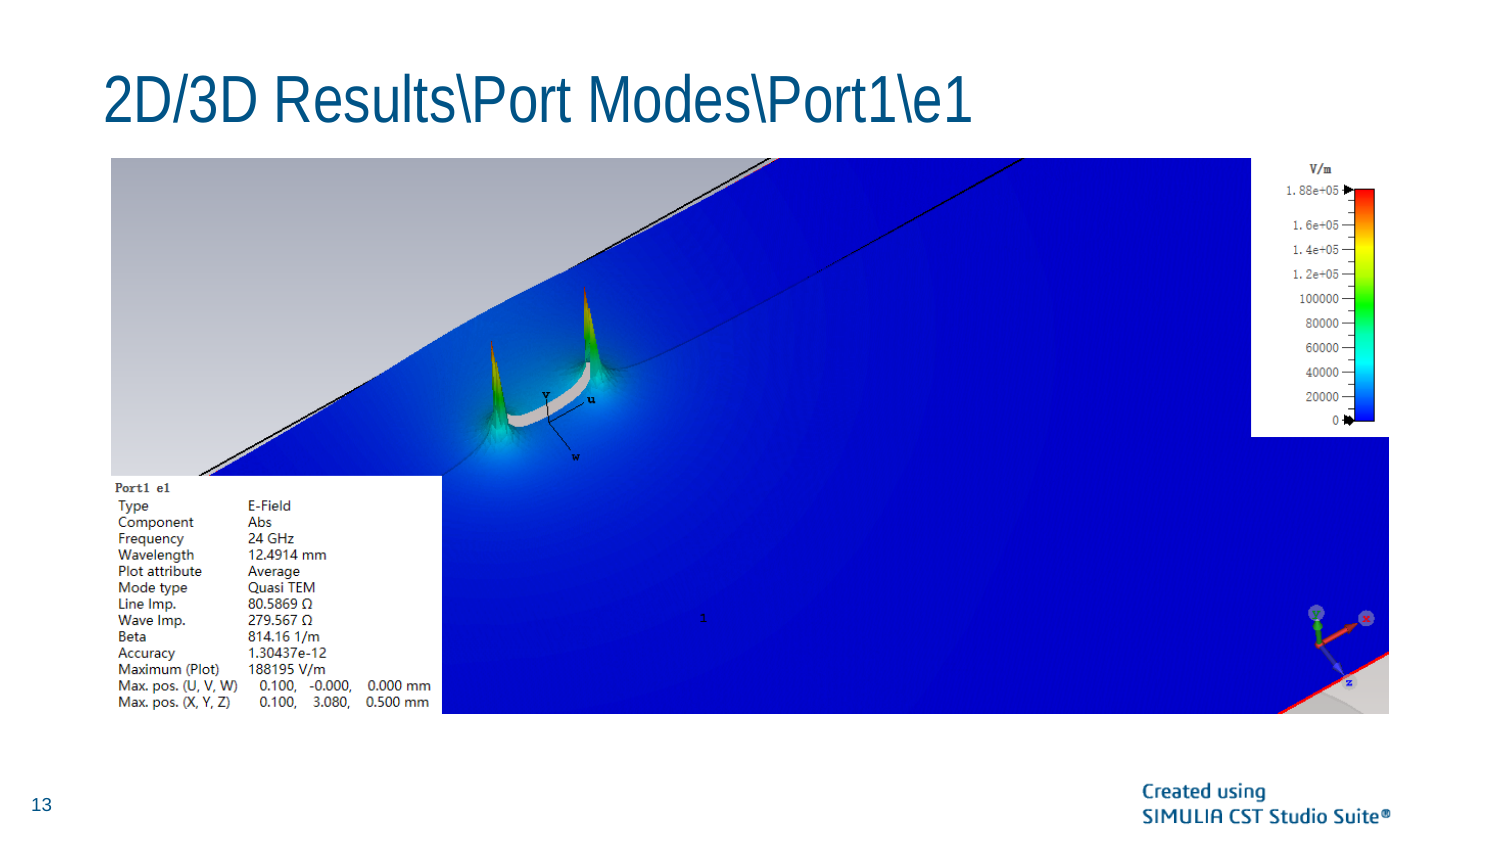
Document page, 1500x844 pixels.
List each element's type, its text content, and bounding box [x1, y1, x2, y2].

picture [1141, 780, 1400, 828]
text_box 2D/3D Results\Port Modes\Port1\e1 [103, 55, 976, 136]
picture [111, 157, 1389, 714]
